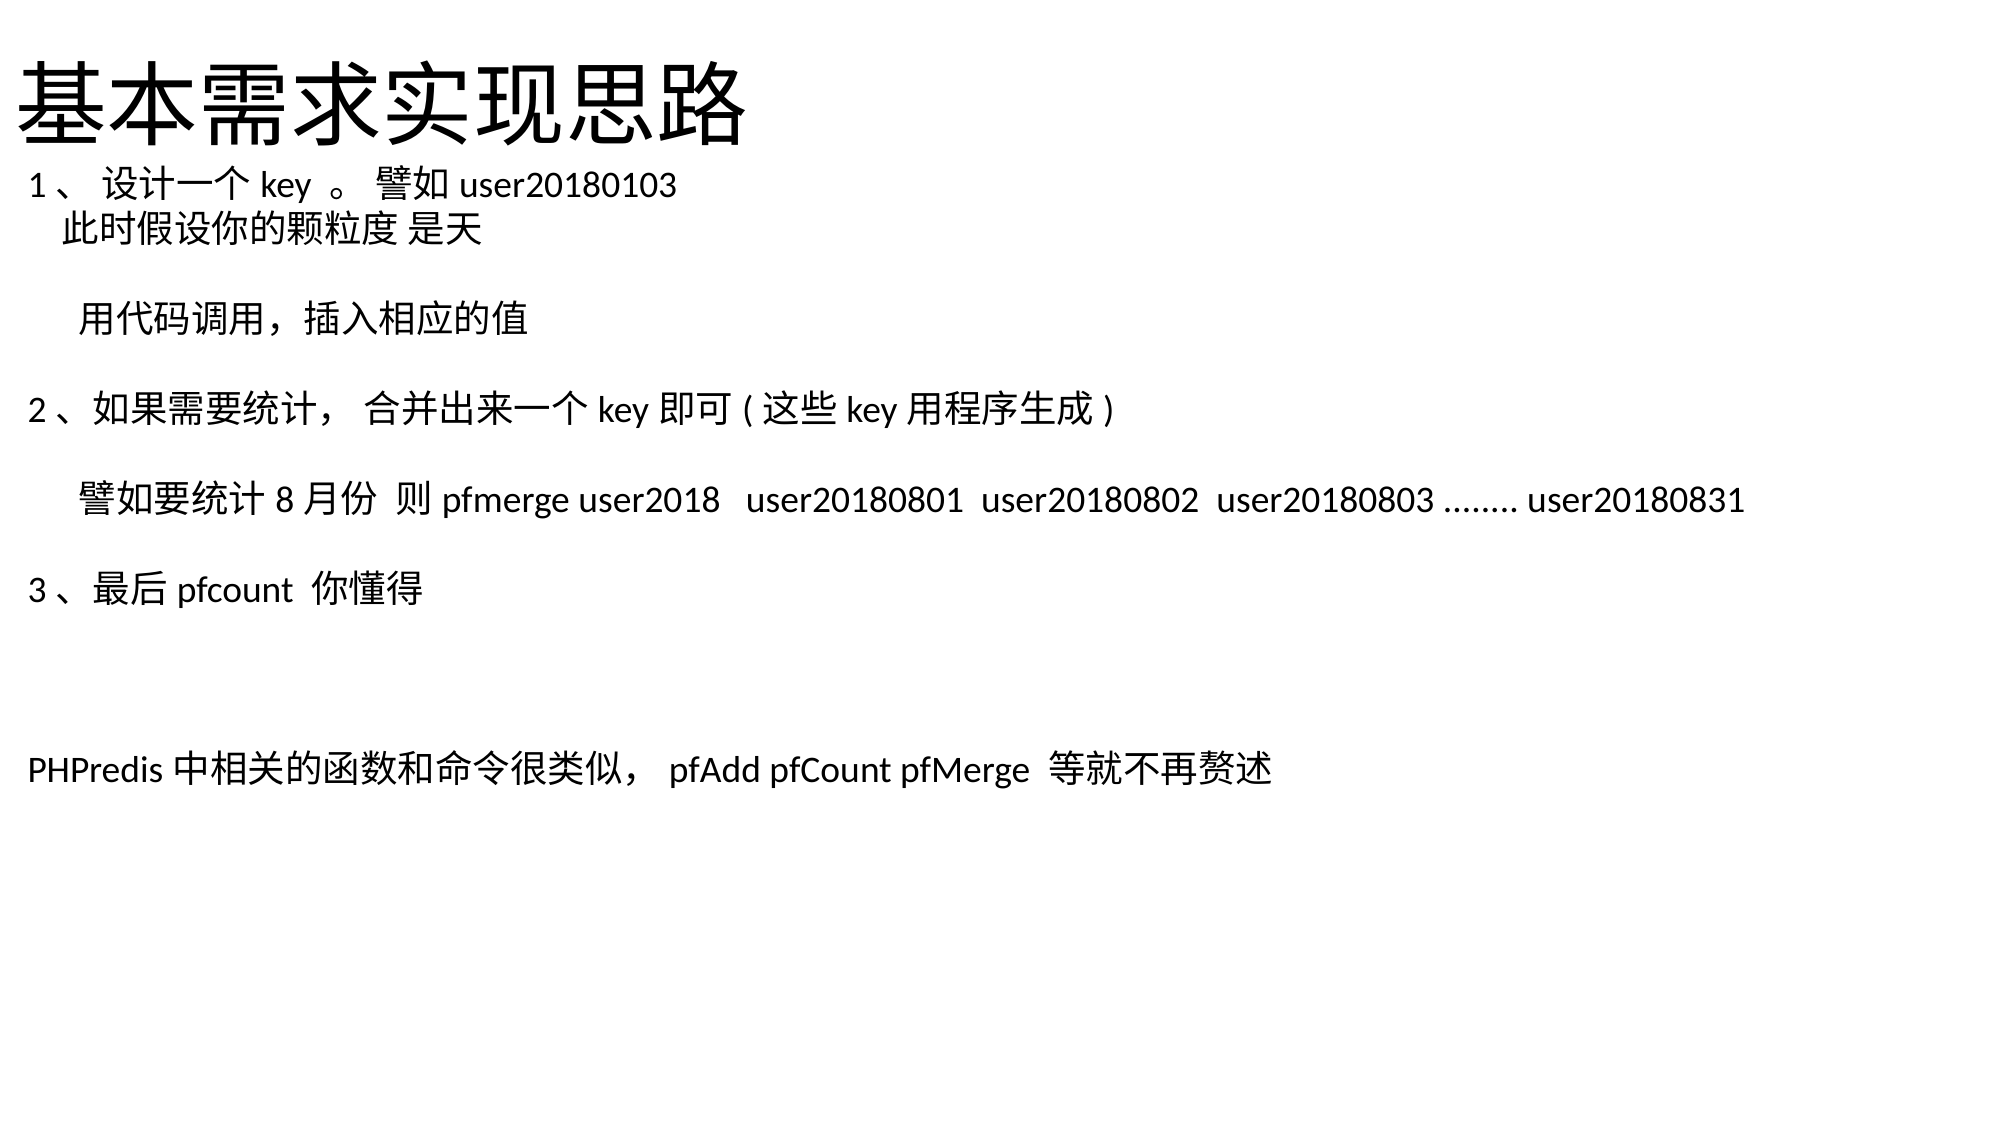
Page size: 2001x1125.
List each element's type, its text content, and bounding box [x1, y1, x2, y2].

title 基本需求实现思路 [0, 0, 1725, 218]
text_box 1、 设计一个key 。 譬如user20180103 此时假设你的颗粒度 是天 用代码调用，插入相应的值 2、如果需要统计， 合并出来一个key即可(这些key用程序生成) 譬如要统计8月份 则pfmerge user2018 user20180801 user20180802 user20180803 ........ user20180831 3、最后pfcount 你懂得 PHPredis中相关的函数和命令很类似，pfAdd pfCount pfMerge 等就不再赘述 [12, 153, 1928, 798]
